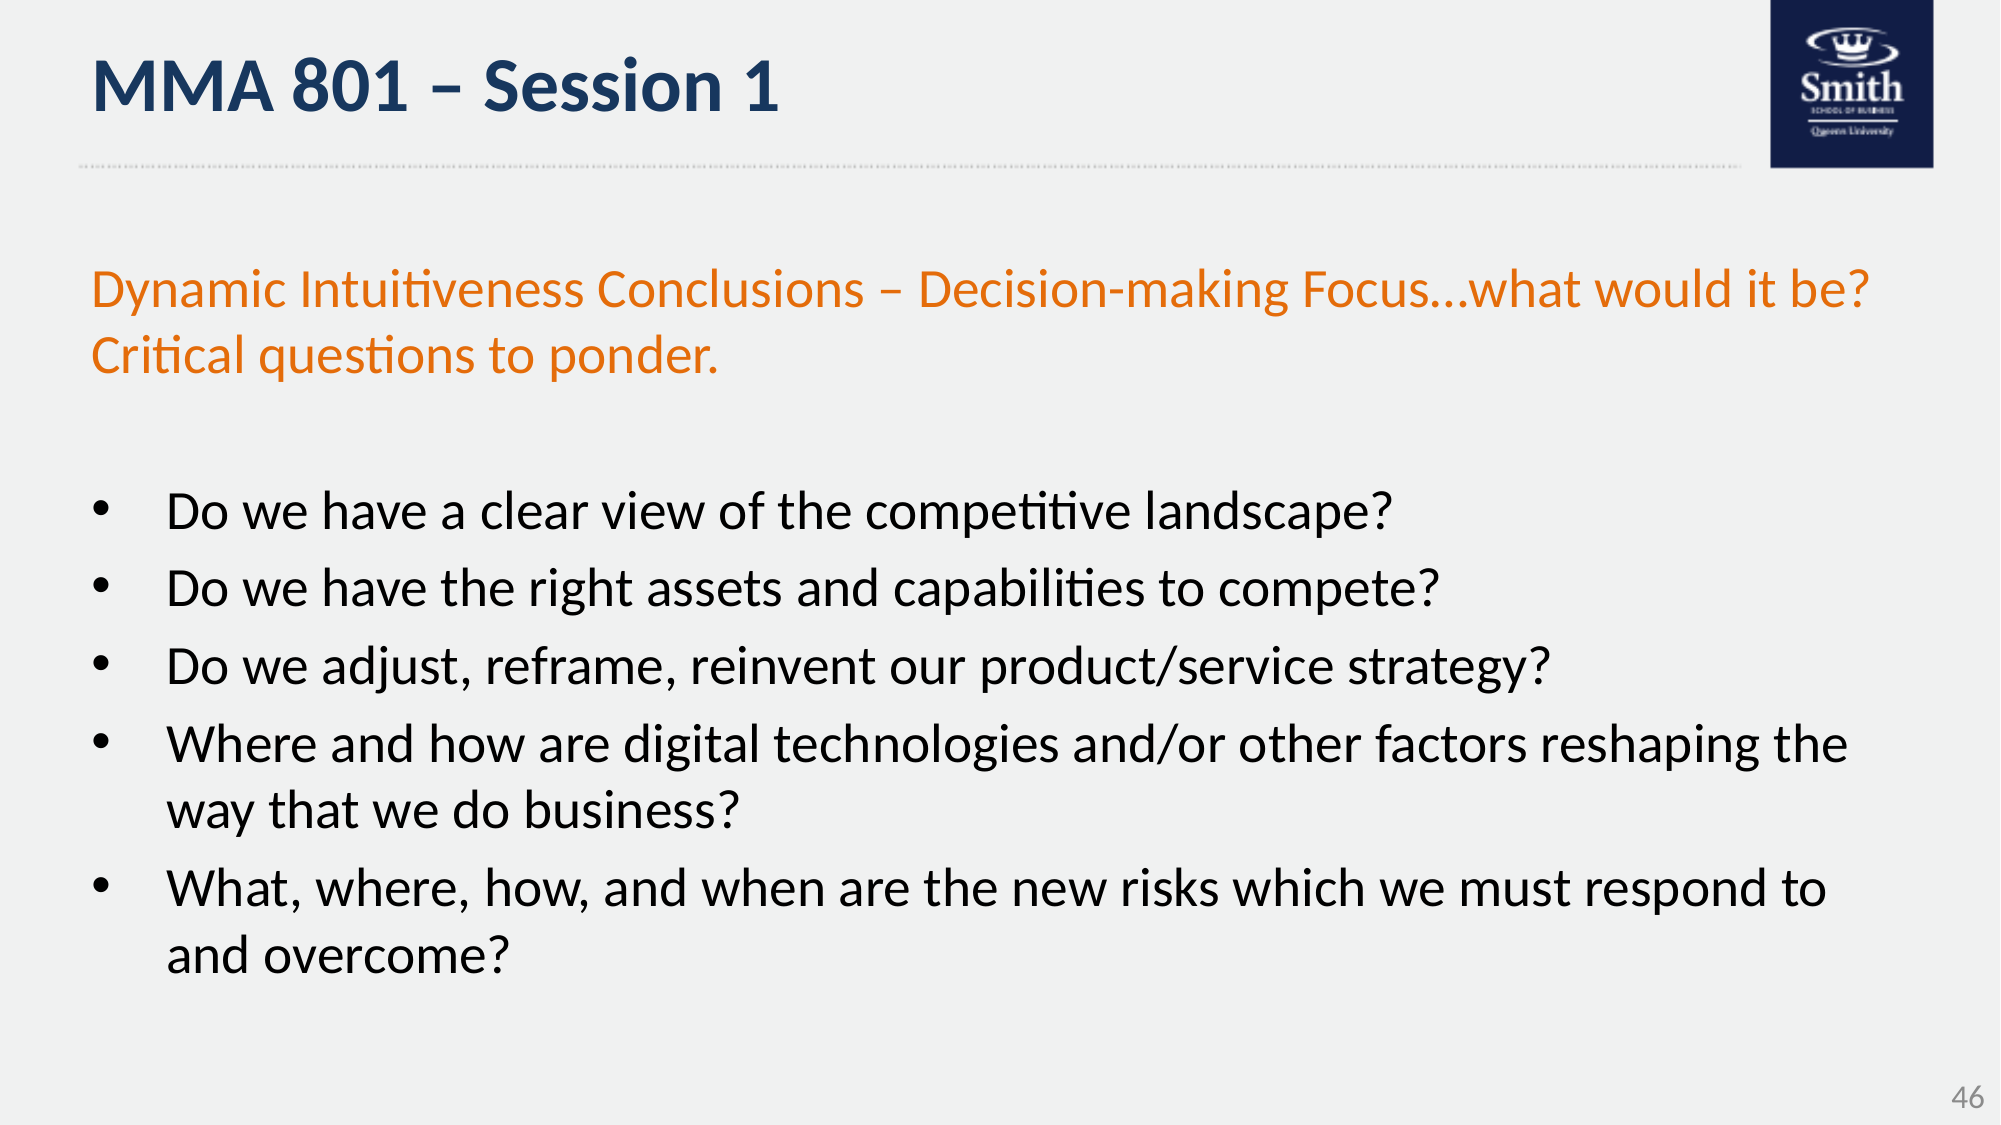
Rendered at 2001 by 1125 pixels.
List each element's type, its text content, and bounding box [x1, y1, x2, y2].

slide_number 46 [1755, 1065, 2000, 1125]
title MMA 801 – Session 1 [76, 9, 1717, 152]
list Dynamic Intuitiveness Conclusions – Decision-making Focus…what would it be? Critical questions to ponder. Do we have a clear view of the competitive landscape? Do we have the right assets and capabilities to compete? Do we adjust, reframe, reinvent our product/service strategy? Where and how are digital technologies and/or other factors reshaping the way that we do business? What, where, how, and when are the new risks which we must respond to and overcome? [76, 166, 1929, 1005]
